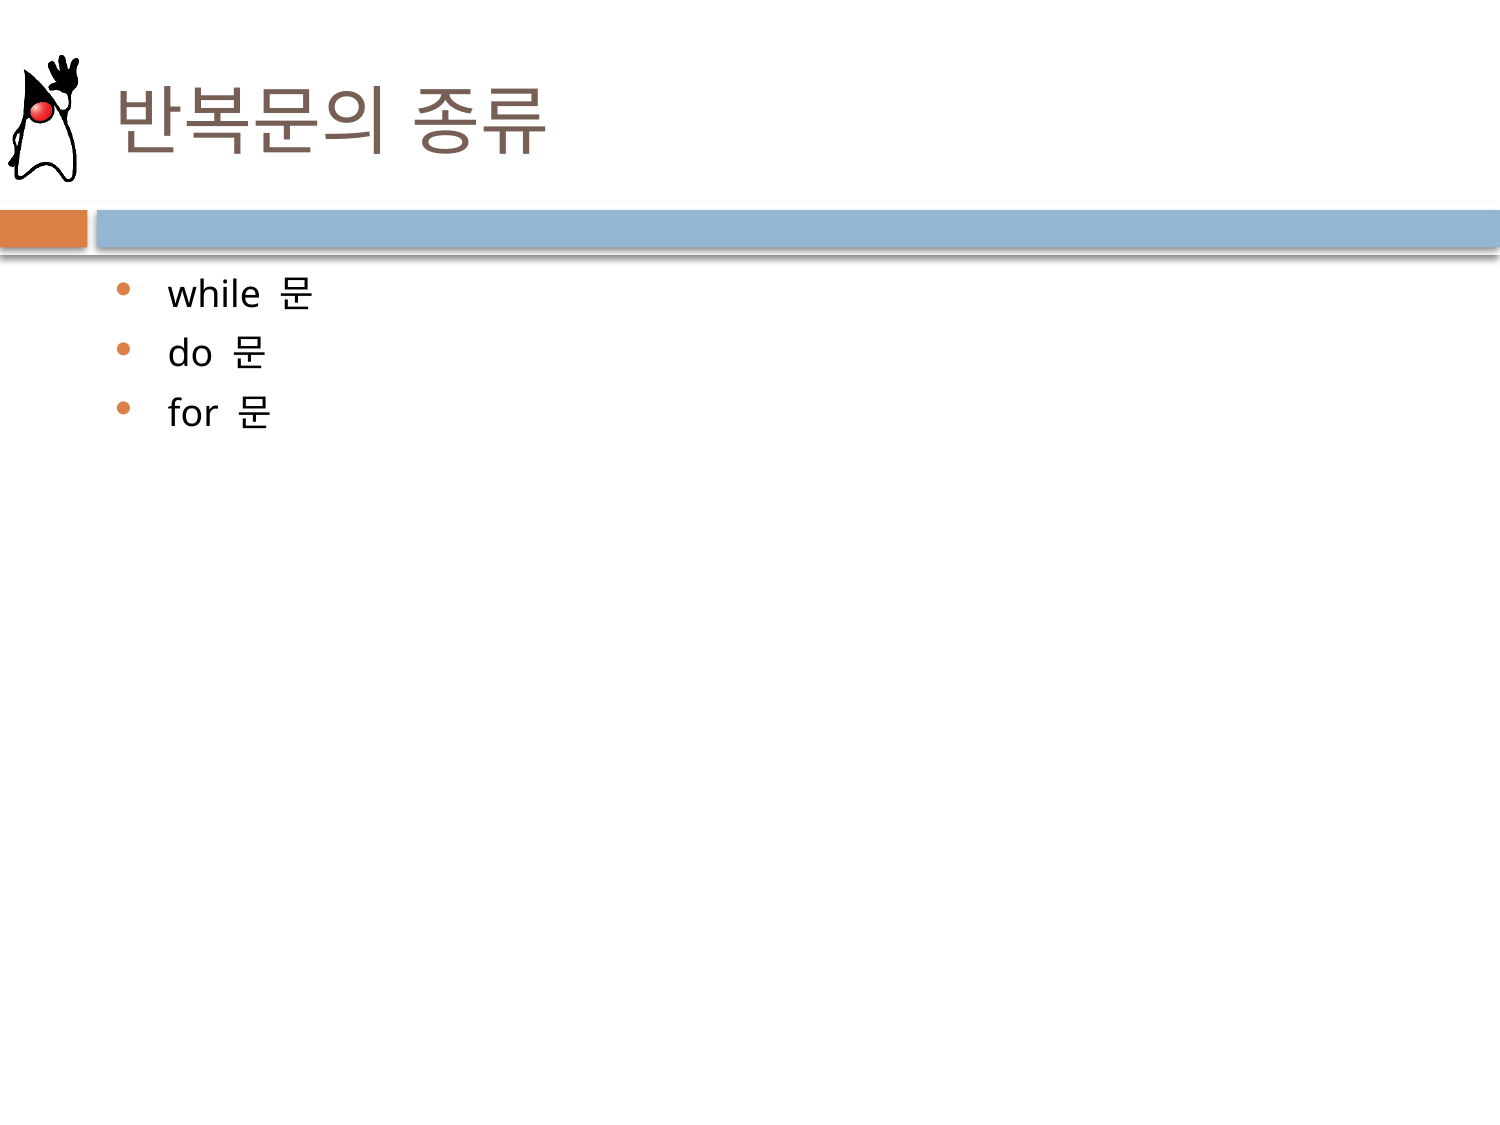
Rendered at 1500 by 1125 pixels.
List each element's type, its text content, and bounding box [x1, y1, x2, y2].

picture [8, 55, 79, 182]
text_box while 문 do 문 for 문 [100, 262, 1438, 1000]
title 반복문의 종류 [99, 37, 1438, 200]
